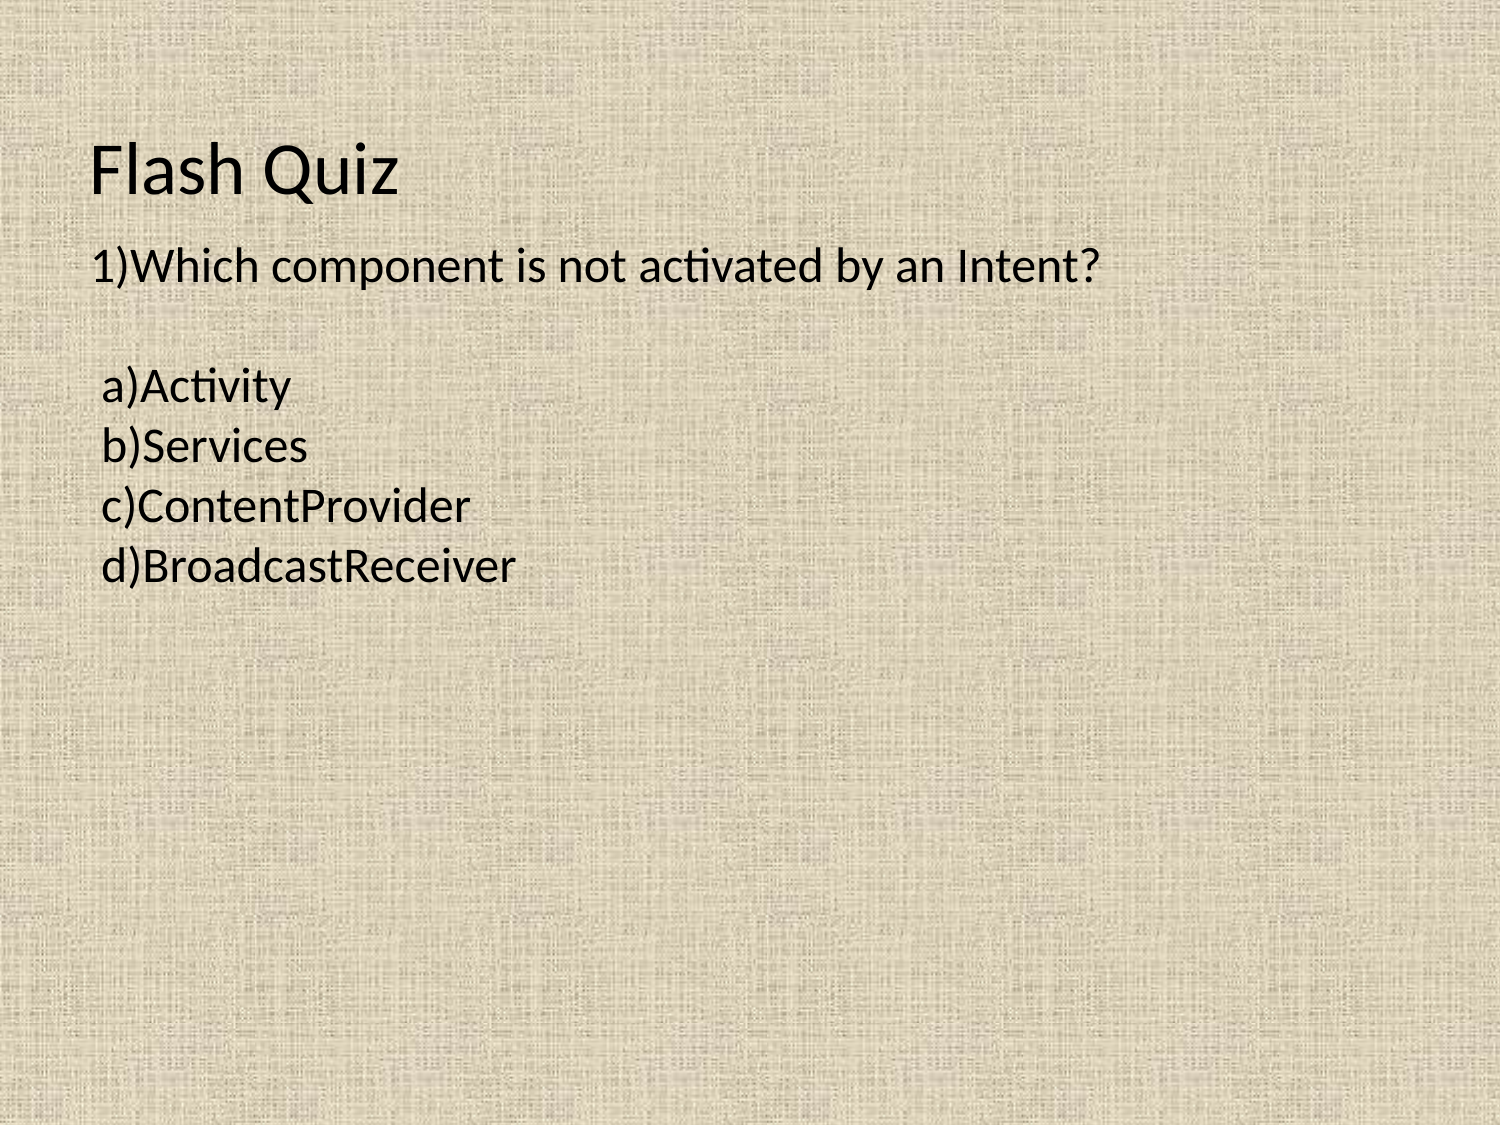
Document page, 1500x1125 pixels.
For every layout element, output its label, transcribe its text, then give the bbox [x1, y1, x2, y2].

text_box Flash Quiz [75, 112, 800, 218]
text_box 1)Which component is not activated by an Intent? a)Activity b)Services c)ContentProvider d)BroadcastReceiver [75, 224, 1238, 600]
picture [0, 0, 1500, 1125]
